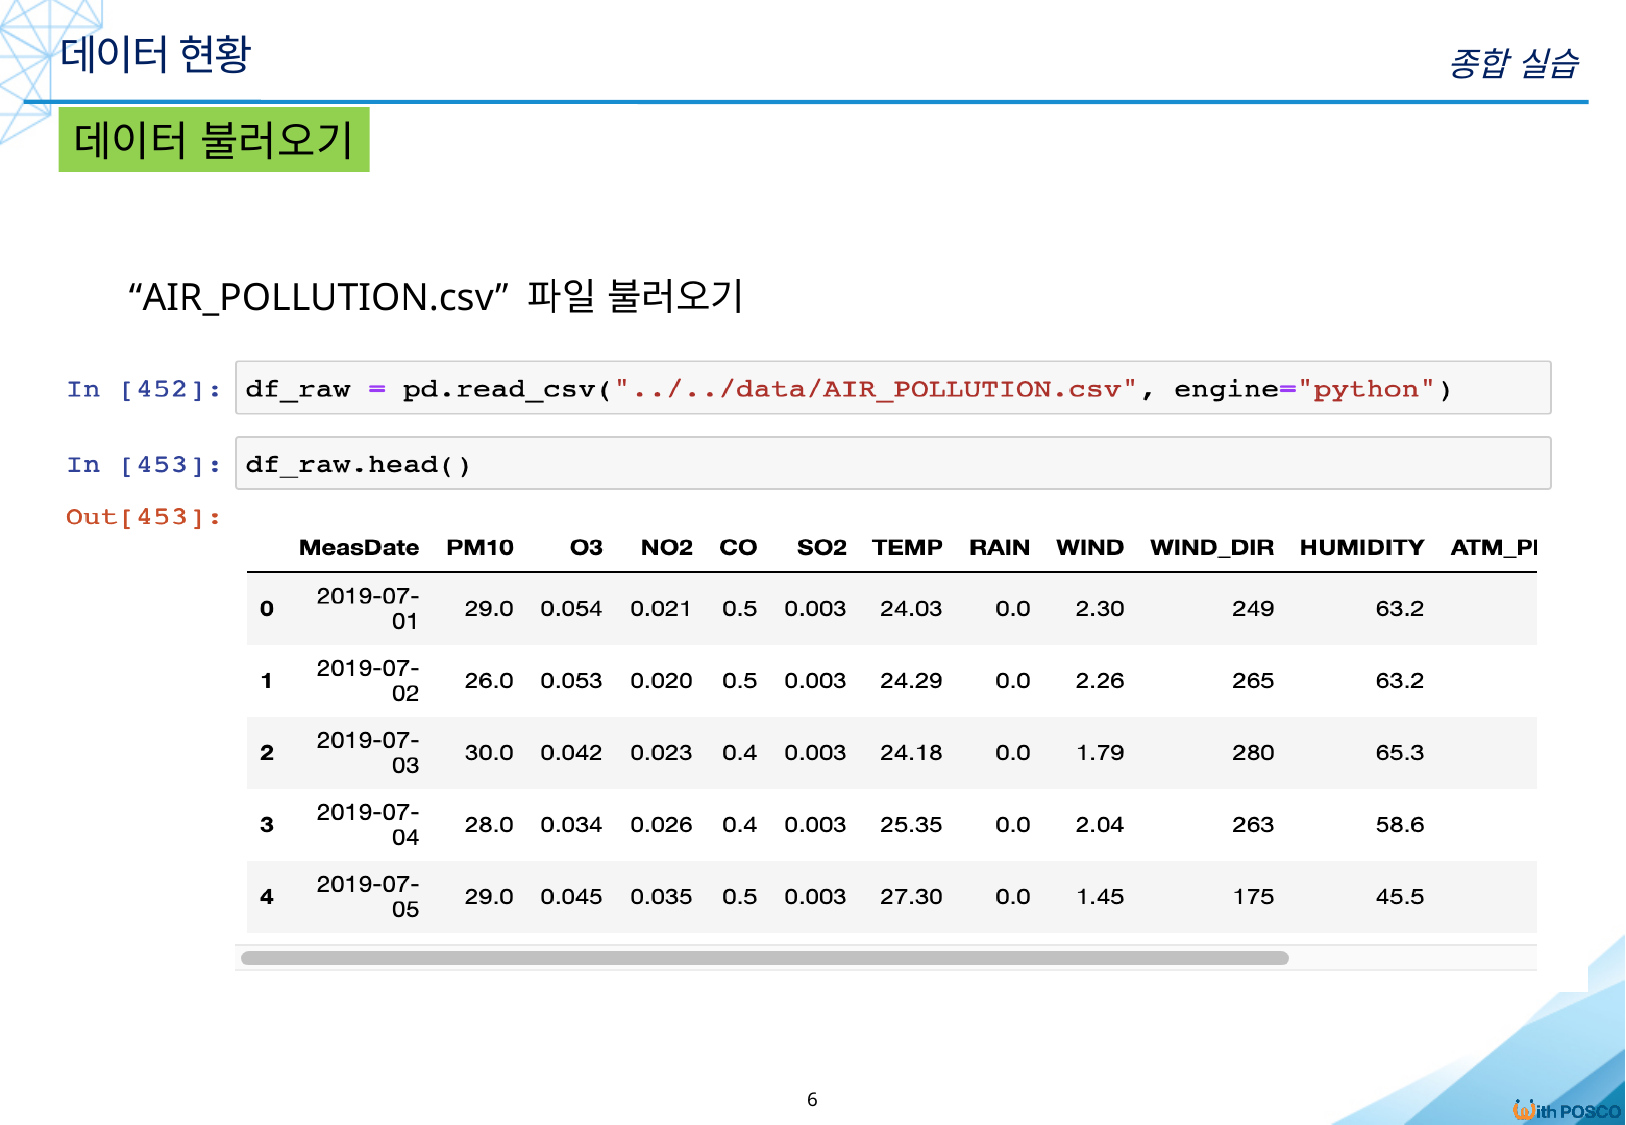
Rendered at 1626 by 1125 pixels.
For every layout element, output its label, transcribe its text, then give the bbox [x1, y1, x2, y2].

text_box “AIR_POLLUTION.csv” 파일 불러오기 [114, 265, 761, 326]
picture [0, 0, 1625, 1125]
text_box 종합 실습 [1321, 35, 1594, 81]
text_box 데이터 불러오기 [58, 107, 370, 172]
text_box 데이터 현황 [44, 21, 1321, 87]
